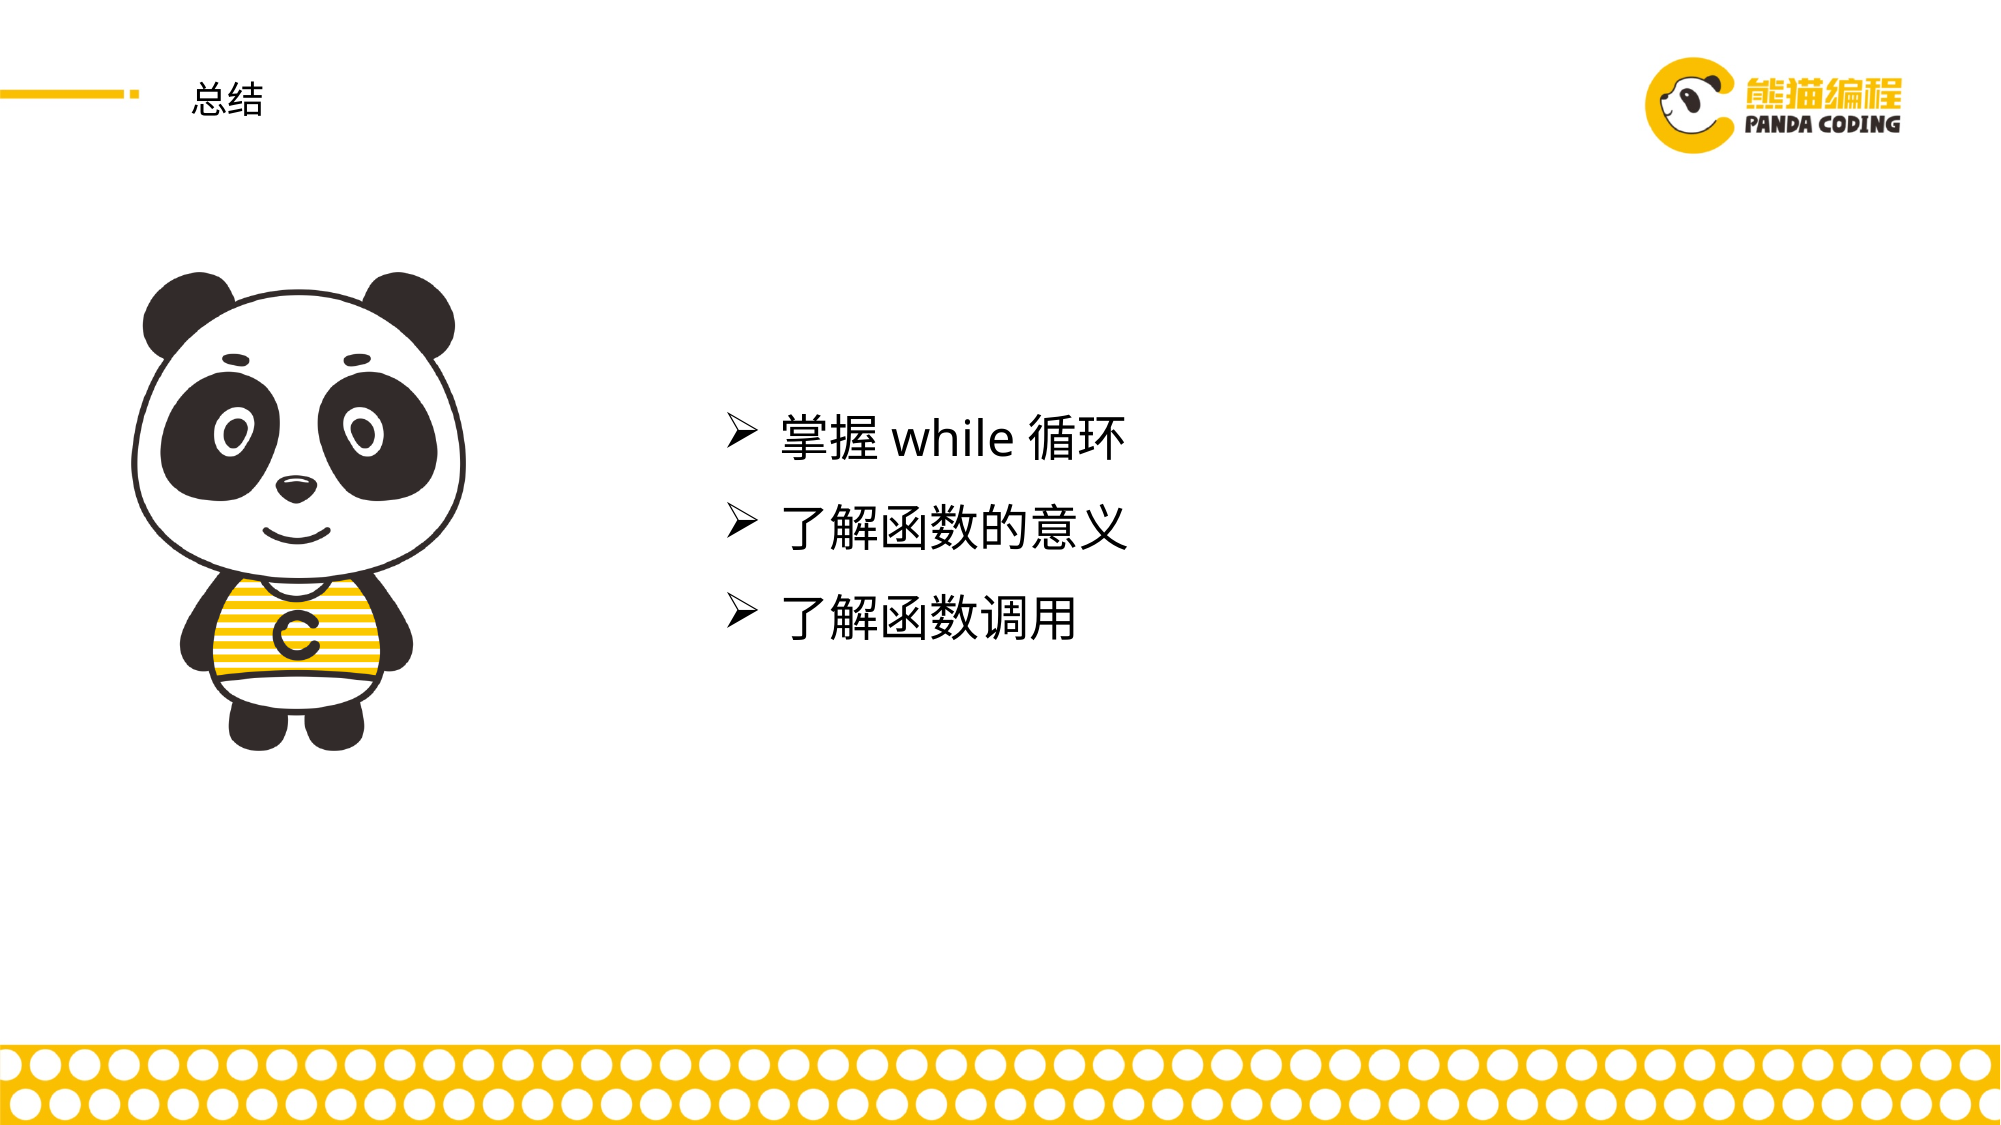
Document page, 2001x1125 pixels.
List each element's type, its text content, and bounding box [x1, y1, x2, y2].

picture [0, 0, 2001, 1125]
text_box 掌握while循环 了解函数的意义 了解函数调用 [708, 369, 1367, 654]
text_box 总结 [175, 68, 788, 129]
